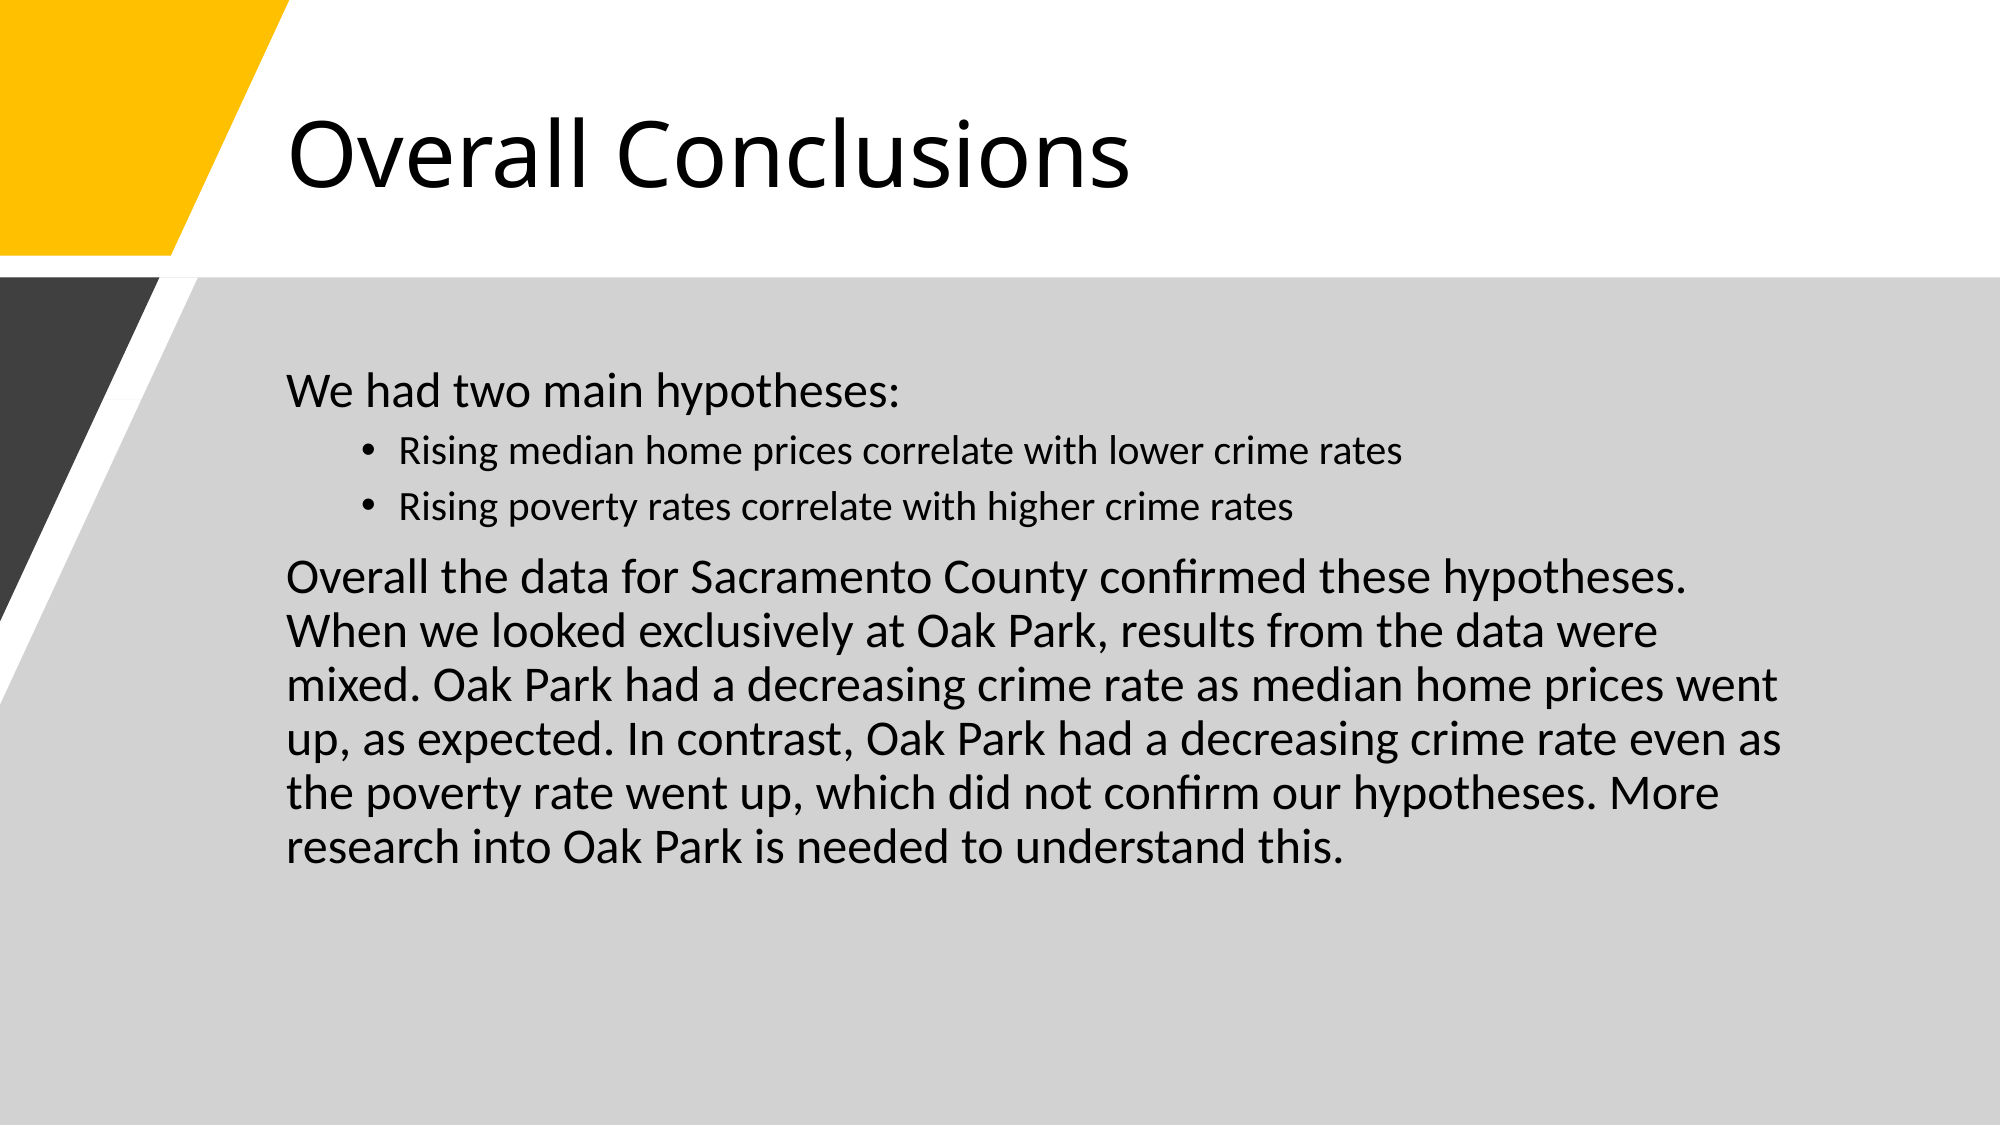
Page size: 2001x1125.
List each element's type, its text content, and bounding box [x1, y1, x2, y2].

list We had two main hypotheses: Rising median home prices correlate with lower crime rates Rising poverty rates correlate with higher crime rates Overall the data for Sacramento County confirmed these hypotheses. When we looked exclusively at Oak Park, results from the data were mixed. Oak Park had a decreasing crime rate as median home prices went up, as expected. In contrast, Oak Park had a decreasing crime rate even as the poverty rate went up, which did not confirm our hypotheses. More research into Oak Park is needed to understand this. [271, 356, 1808, 1020]
title Overall Conclusions [271, 60, 1808, 255]
text_box [0, 276, 162, 622]
text_box [0, 276, 2000, 1125]
text_box [0, 0, 291, 257]
